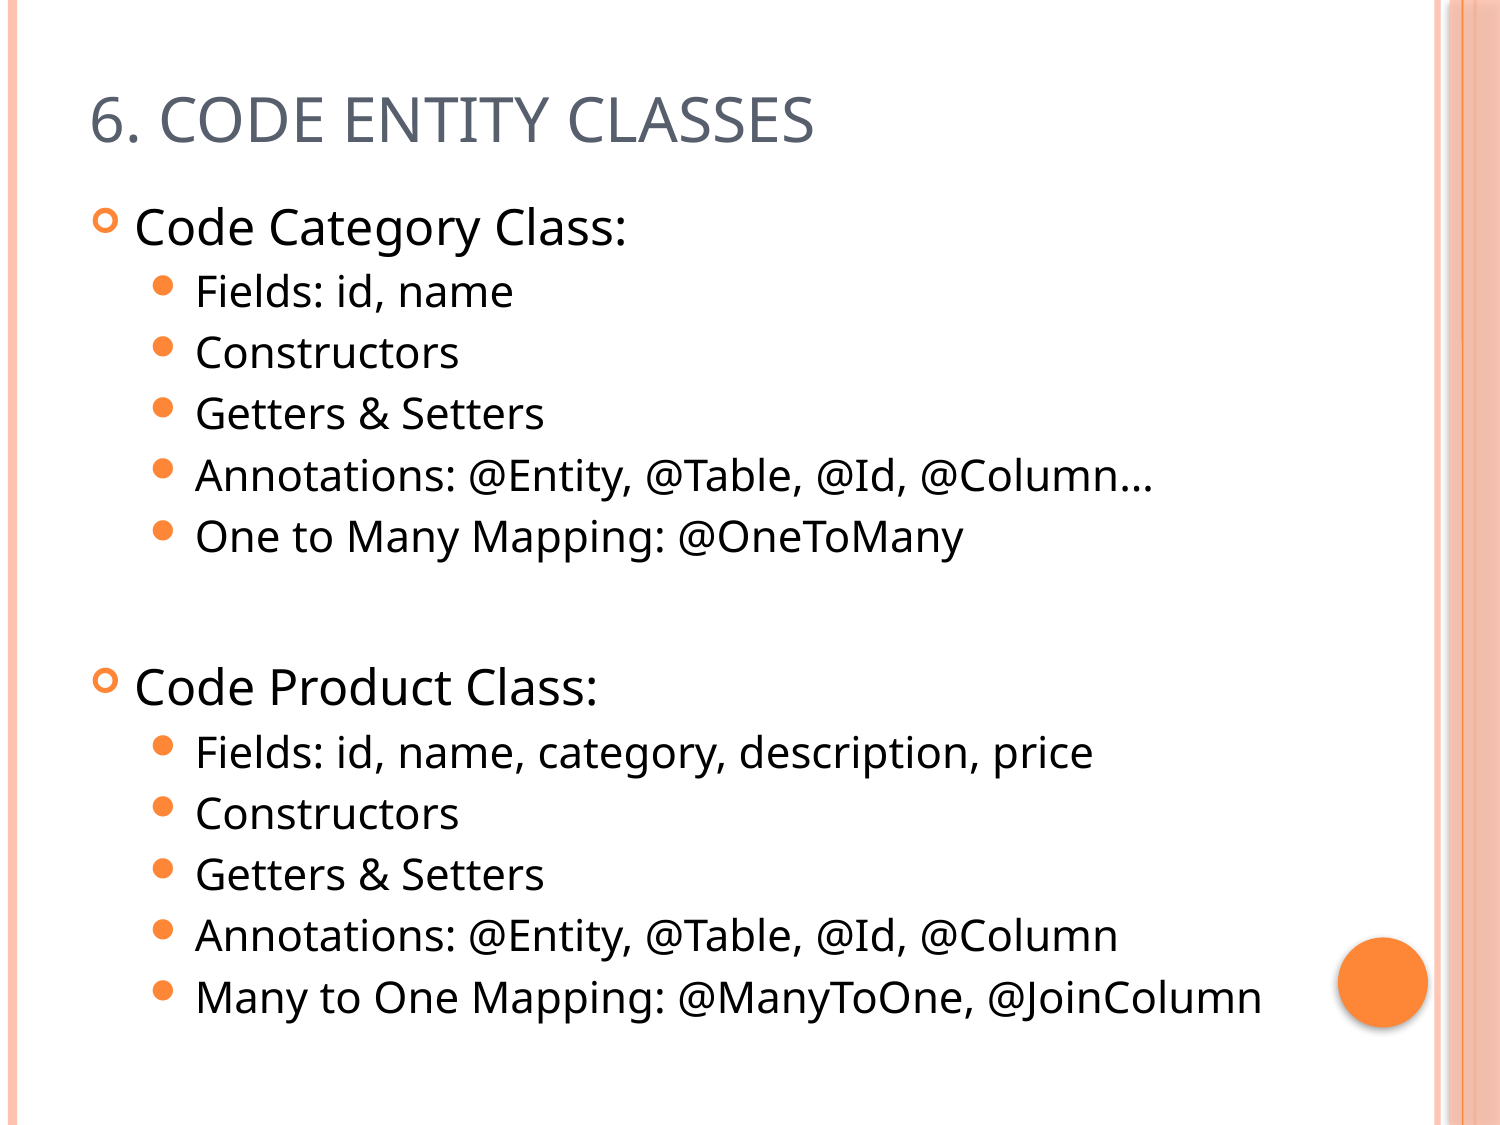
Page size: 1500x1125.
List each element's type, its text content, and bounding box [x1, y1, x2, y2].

list Code Category Class: Fields: id, name Constructors Getters & Setters Annotations: @Entity, @Table, @Id, @Column… One to Many Mapping: @OneToMany Code Product Class: Fields: id, name, category, description, price Constructors Getters & Setters Annotations: @Entity, @Table, @Id, @Column Many to One Mapping: @ManyToOne, @JoinColumn [75, 187, 1300, 1062]
title 6. Code Entity Classes [75, 45, 1300, 163]
